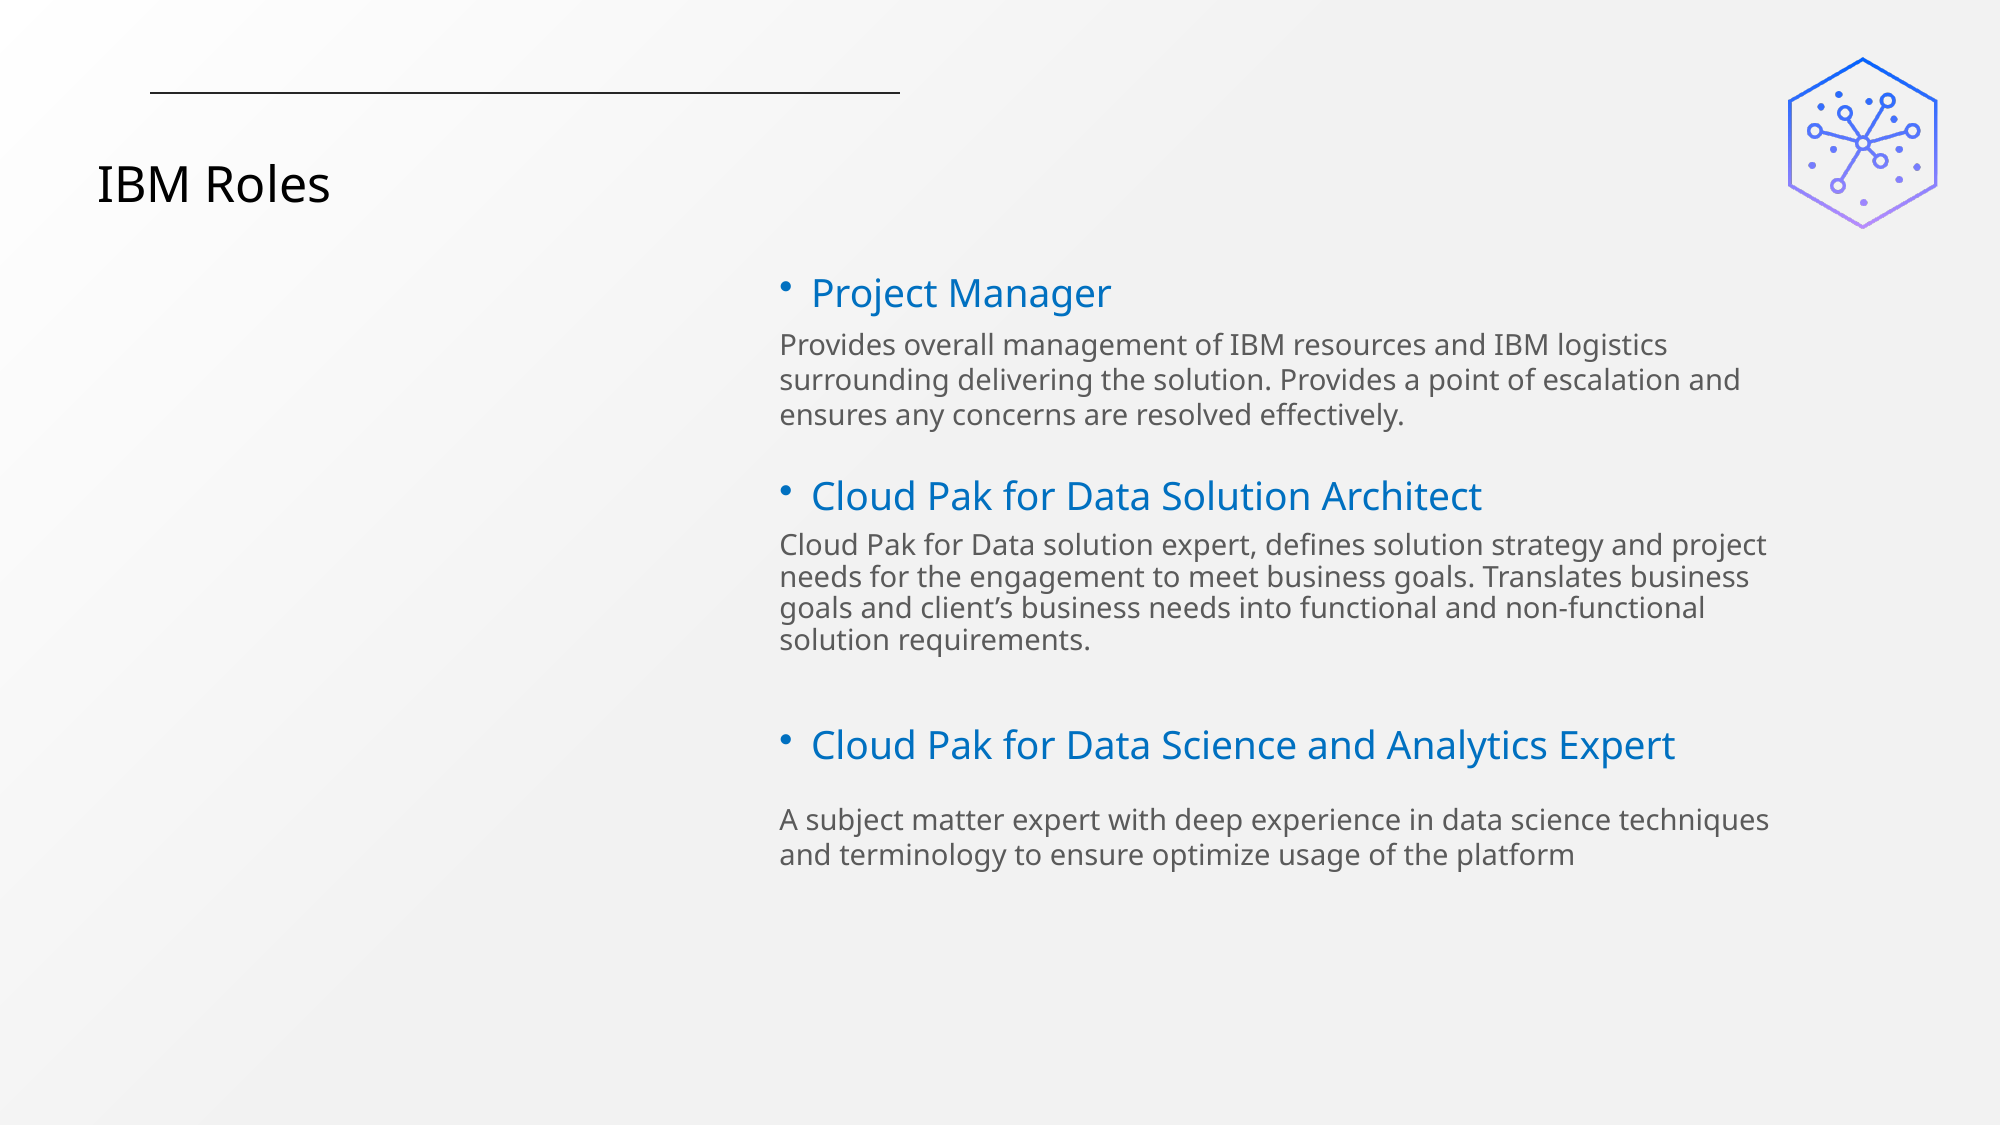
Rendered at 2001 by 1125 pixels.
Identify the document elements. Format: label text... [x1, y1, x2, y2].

picture [1788, 57, 1939, 229]
text_box IBM Roles [87, 142, 672, 223]
text_box Project Manager Provides overall management of IBM resources and IBM logistics surrounding delivering the solution. Provides a point of escalation and ensures any concerns are resolved effectively. Cloud Pak for Data Solution Architect Cloud Pak for Data solution expert, defines solution strategy and project needs for the engagement to meet business goals. Translates business goals and client’s business needs into functional and non-functional solution requirements. Cloud Pak for Data Science and Analytics Expert A subject matter expert with deep experience in data science techniques and terminology to ensure optimize usage of the platform [764, 260, 1809, 1011]
